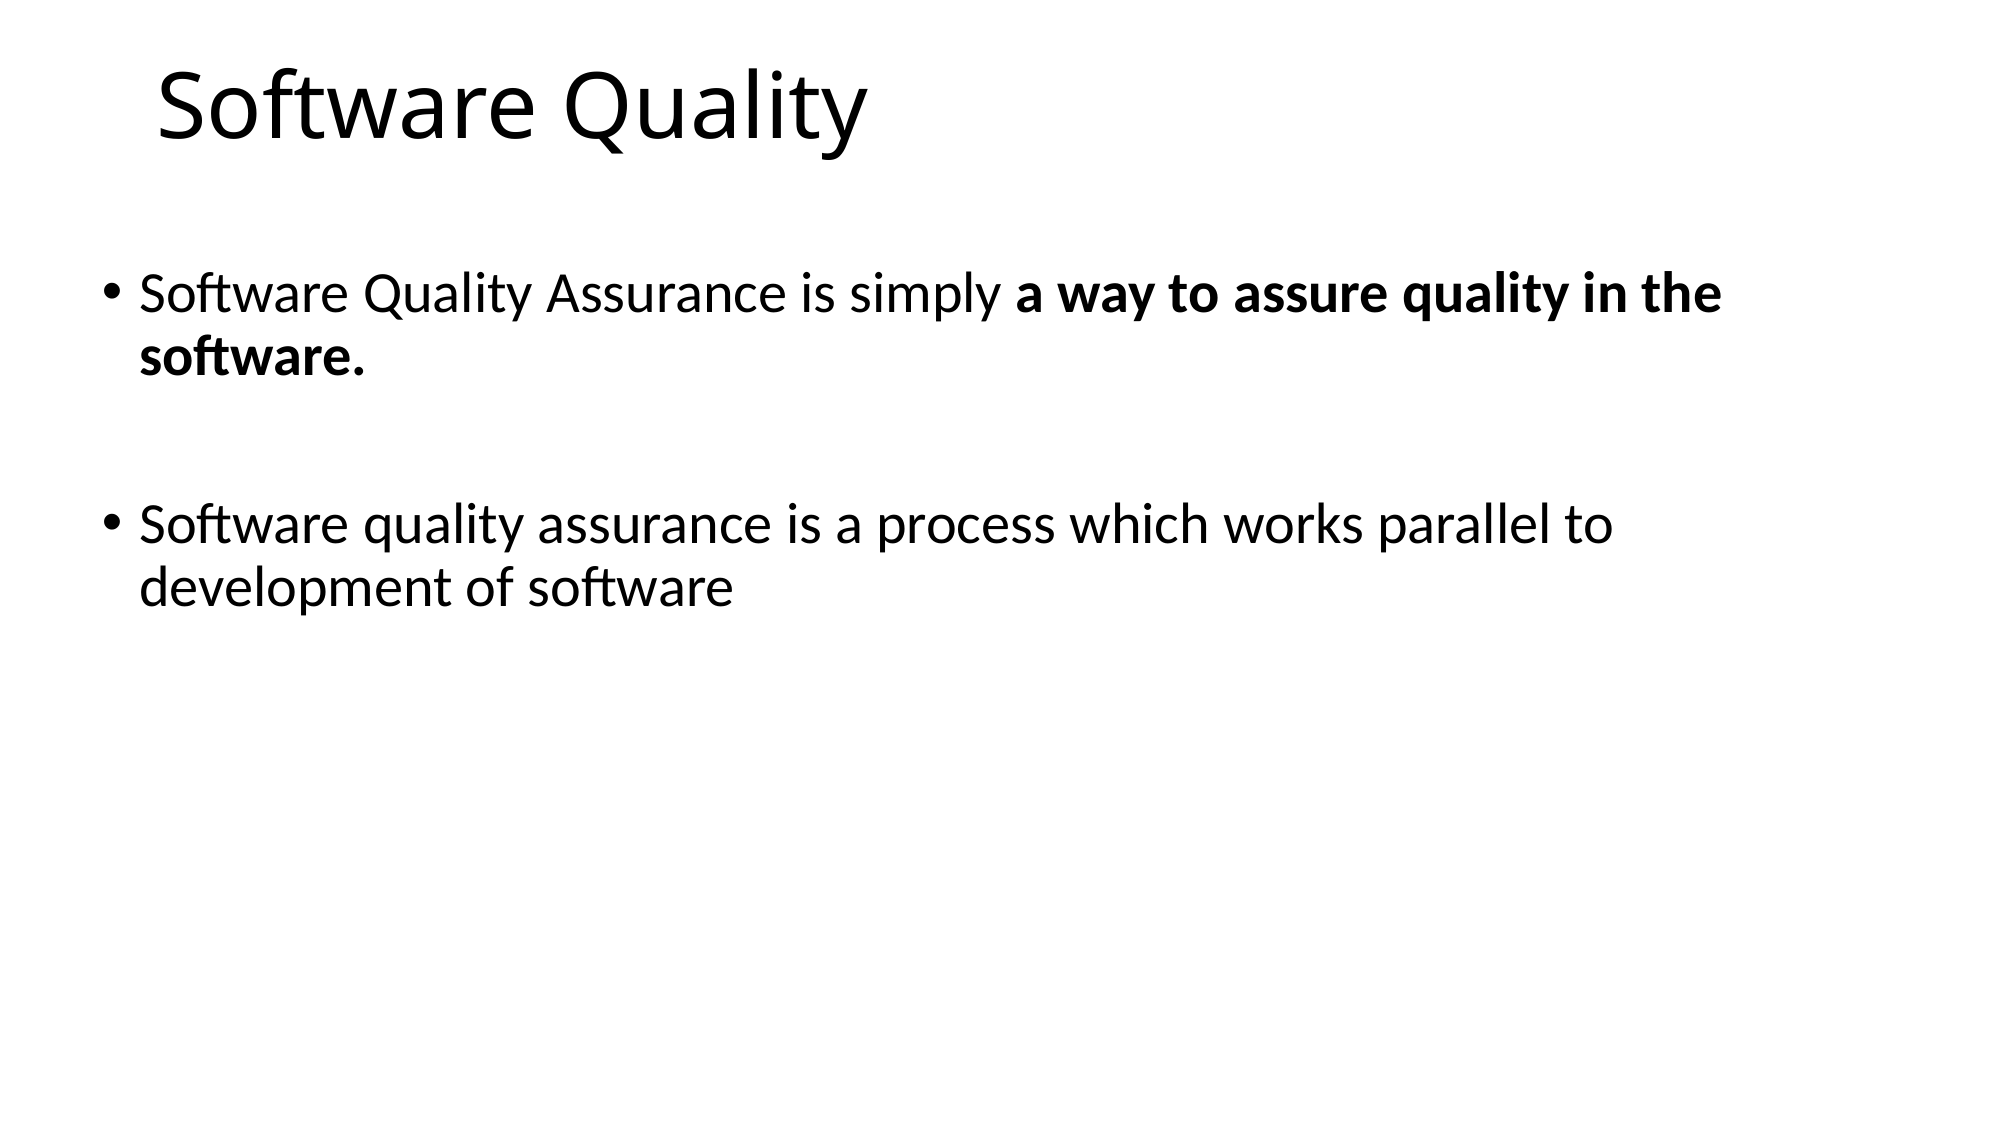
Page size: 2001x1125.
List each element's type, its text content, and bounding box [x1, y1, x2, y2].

title Software Quality [141, 0, 1867, 218]
list Software Quality Assurance is simply a way to assure quality in the software. Software quality assurance is a process which works parallel to development of software [86, 255, 1812, 969]
